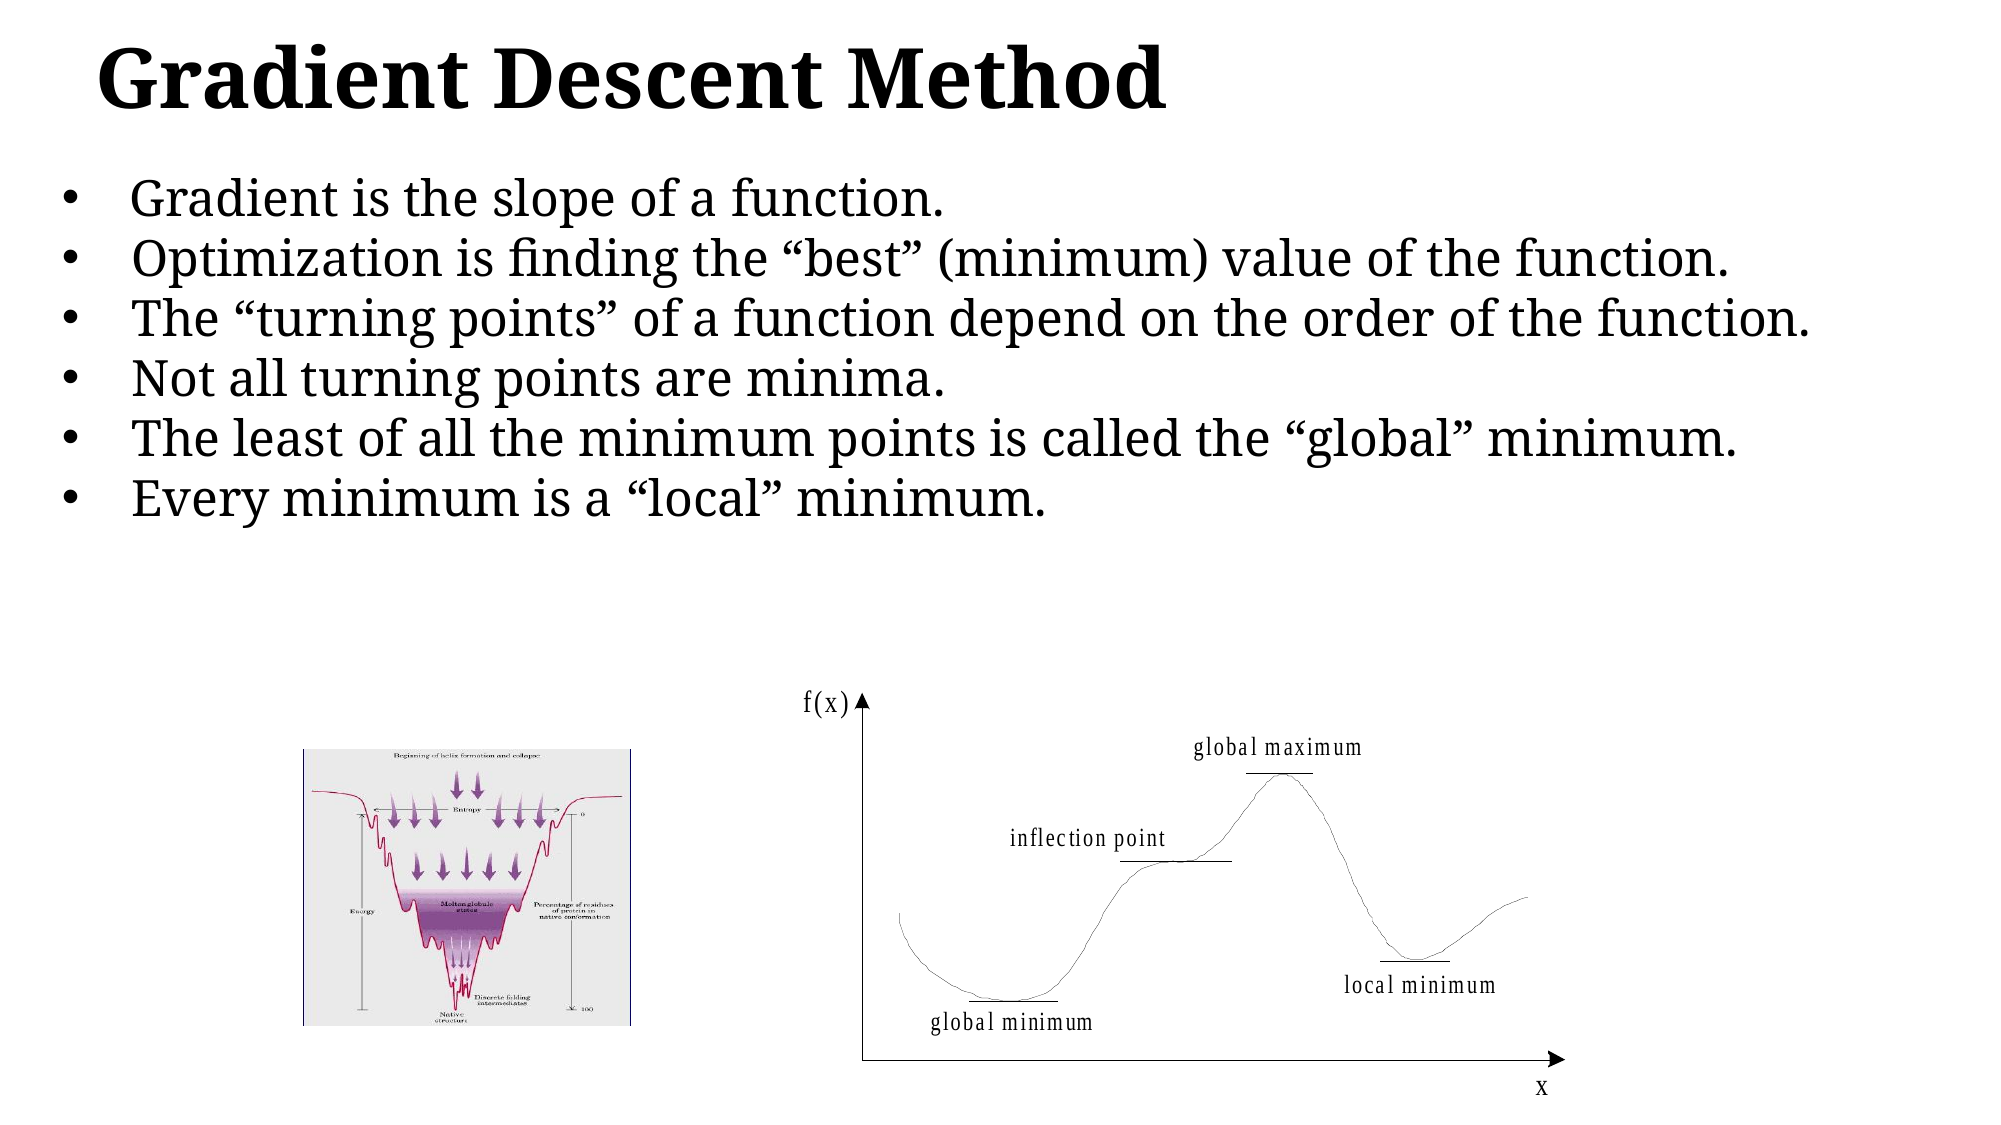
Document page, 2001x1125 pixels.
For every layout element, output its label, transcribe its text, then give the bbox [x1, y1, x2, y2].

picture [781, 671, 1595, 1125]
text_box Gradient Descent Method [80, 18, 1482, 133]
picture [303, 749, 631, 1026]
text_box Gradient is the slope of a function. Optimization is finding the “best” (minimum) value of the function. The “turning points” of a function depend on the order of the function. Not all turning points are minima. The least of all the minimum points is called the “global” minimum. Every minimum is a “local” minimum. [47, 159, 1880, 534]
